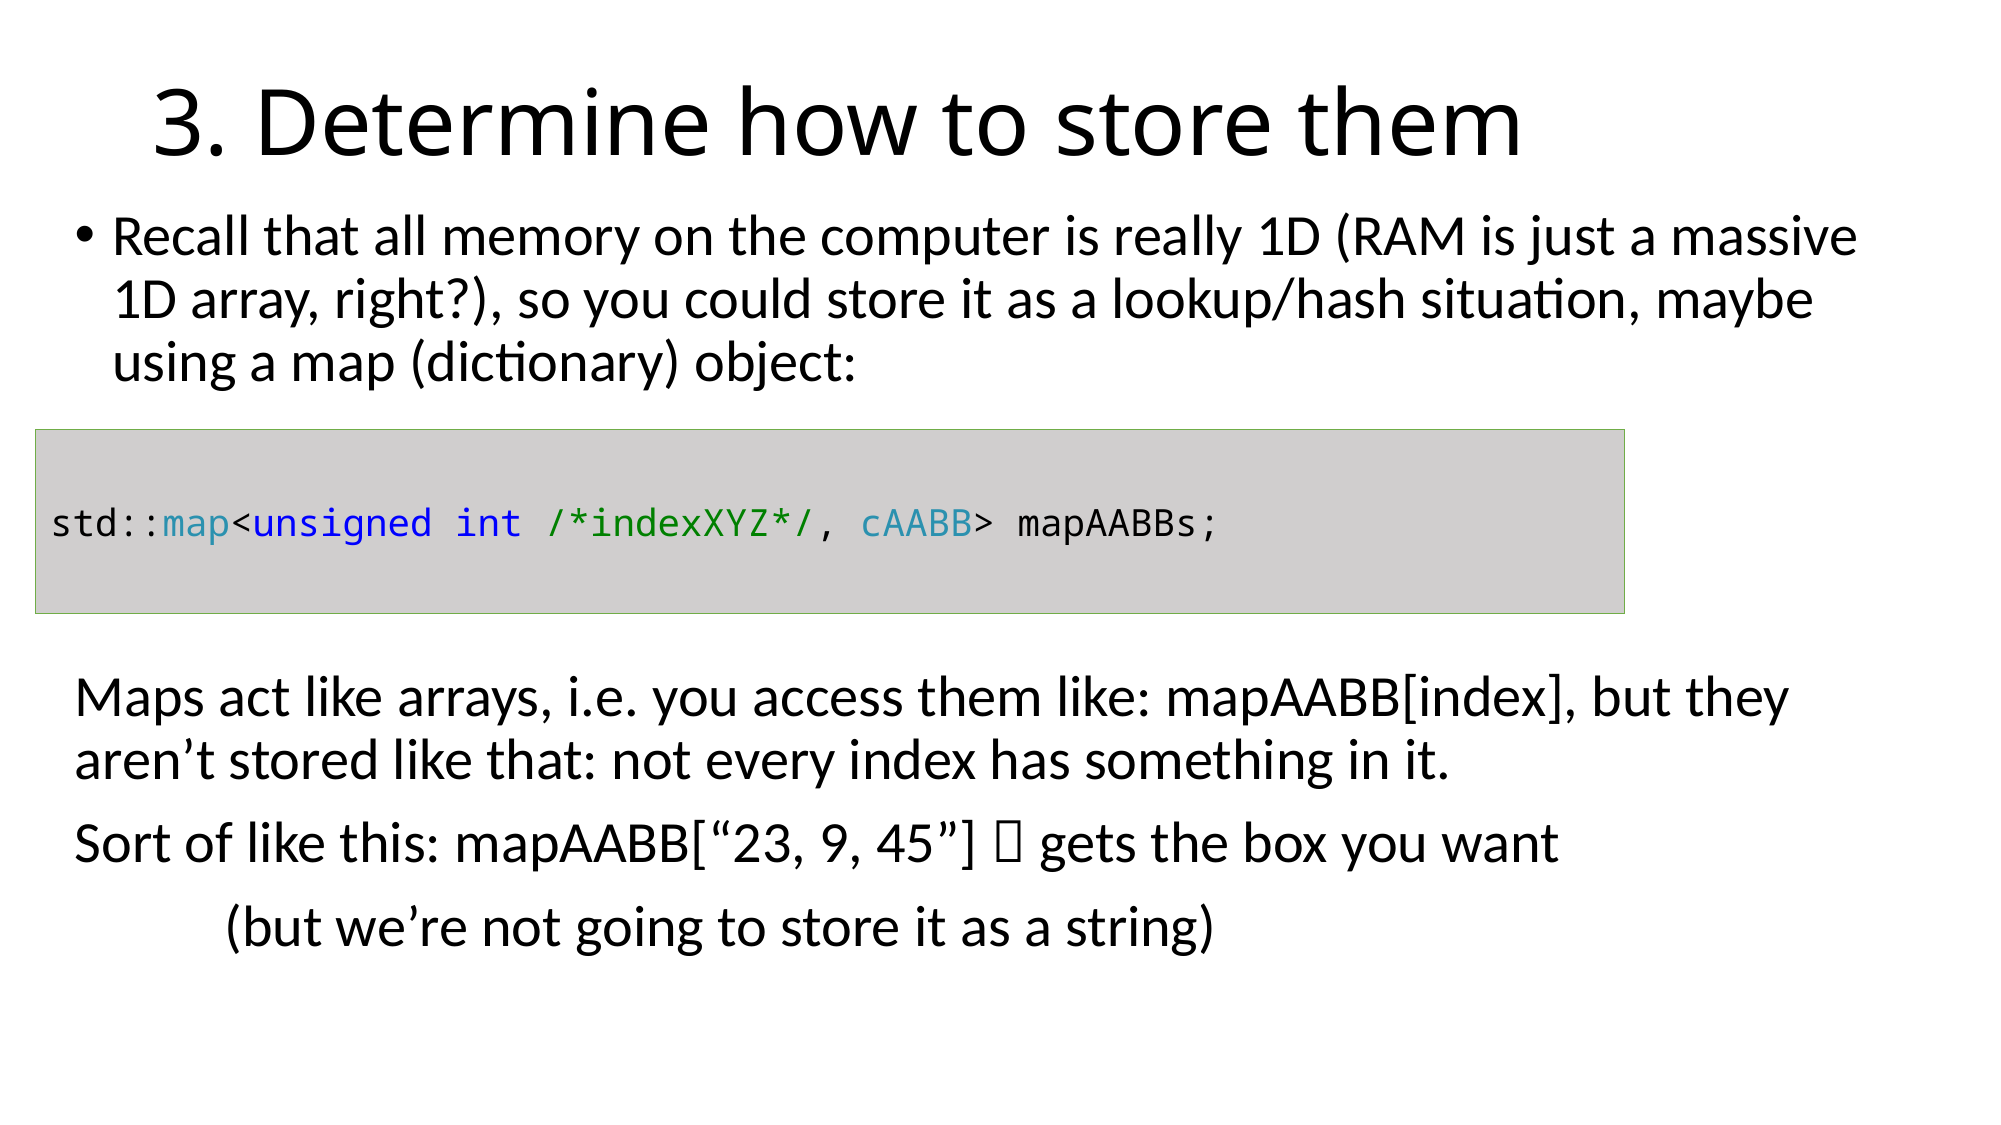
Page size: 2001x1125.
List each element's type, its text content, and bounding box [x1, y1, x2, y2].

text_box std::map<unsigned int /*indexXYZ*/, cAABB> mapAABBs; [35, 429, 1625, 614]
list Recall that all memory on the computer is really 1D (RAM is just a massive 1D array, right?), so you could store it as a lookup/hash situation, maybe using a map (dictionary) object: Maps act like arrays, i.e. you access them like: mapAABB[index], but they aren’t stored like that: not every index has something in it. Sort of like this: mapAABB[“23, 9, 45”]  gets the box you want (but we’re not going to store it as a string) [59, 198, 1880, 990]
title 3. Determine how to store them [137, 59, 1863, 192]
